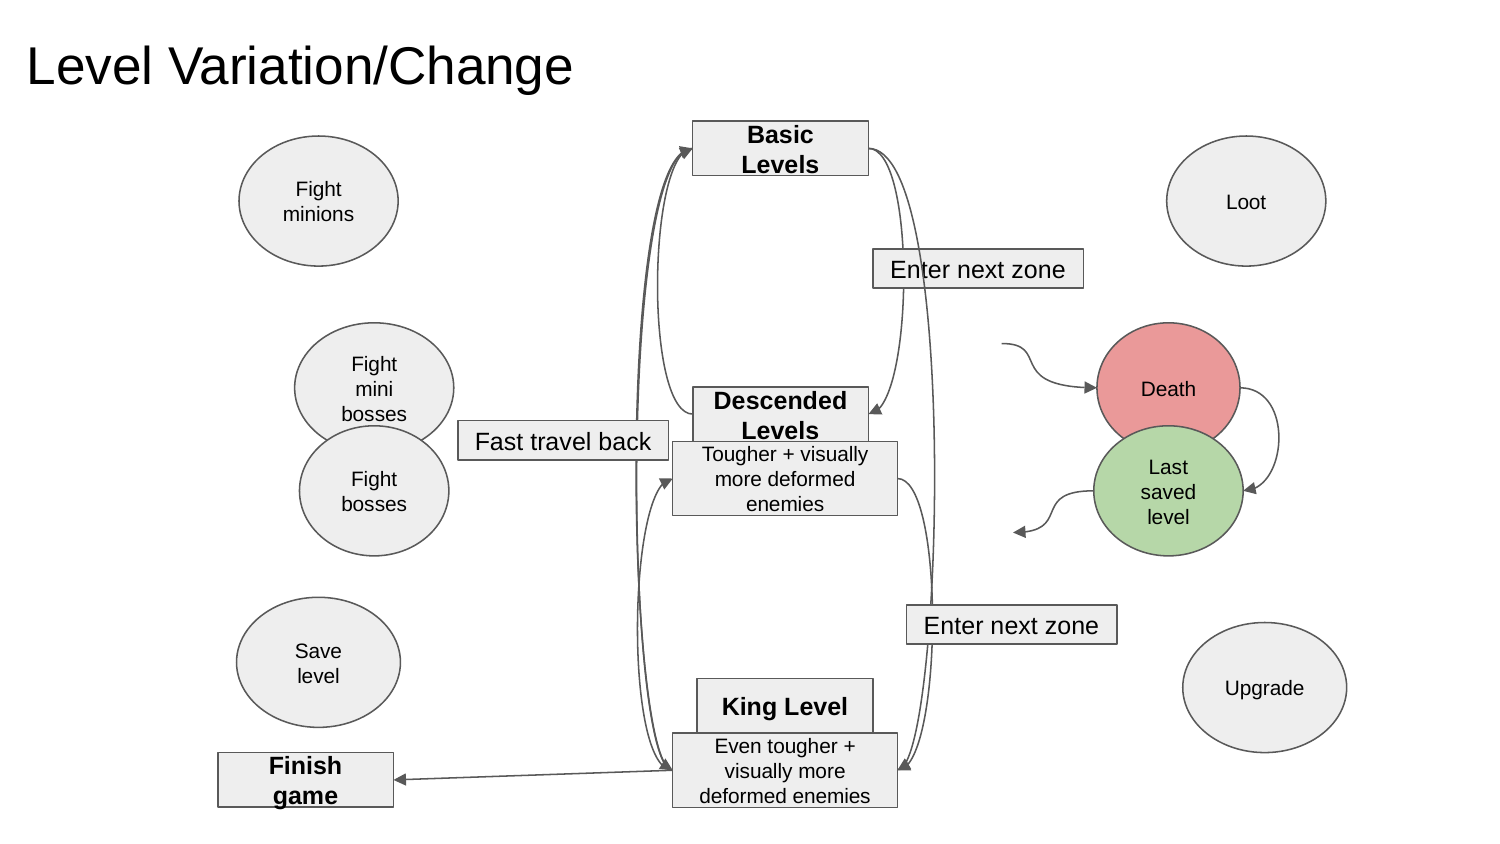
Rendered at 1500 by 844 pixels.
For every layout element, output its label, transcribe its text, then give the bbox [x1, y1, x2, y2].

text_box Loot [1166, 136, 1326, 267]
text_box Fast travel back [457, 420, 666, 460]
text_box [1001, 343, 1098, 389]
text_box Basic Levels [692, 121, 869, 176]
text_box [868, 148, 898, 771]
text_box Death [1097, 322, 1241, 438]
text_box Upgrade [1182, 622, 1347, 753]
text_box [1239, 387, 1244, 492]
text_box Save level [236, 597, 401, 728]
text_box Tougher + visually more deformed enemies [698, 441, 863, 516]
text_box Fight mini bosses [294, 322, 454, 440]
text_box Fight bosses [299, 425, 449, 556]
text_box Finish game [217, 752, 394, 808]
title Level Variation/Change [11, 16, 1410, 111]
text_box Enter next zone [902, 248, 923, 288]
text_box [1012, 490, 1094, 533]
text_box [672, 148, 693, 771]
text_box Enter next zone [906, 605, 1117, 645]
text_box Even tougher + visually more deformed enemies [672, 733, 898, 808]
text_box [393, 769, 673, 781]
text_box Descended Levels [698, 386, 863, 441]
text_box Enter next zone [920, 248, 1084, 288]
text_box Last saved level [1093, 425, 1243, 556]
text_box Fight minions [238, 136, 399, 267]
text_box King Level [698, 678, 863, 733]
